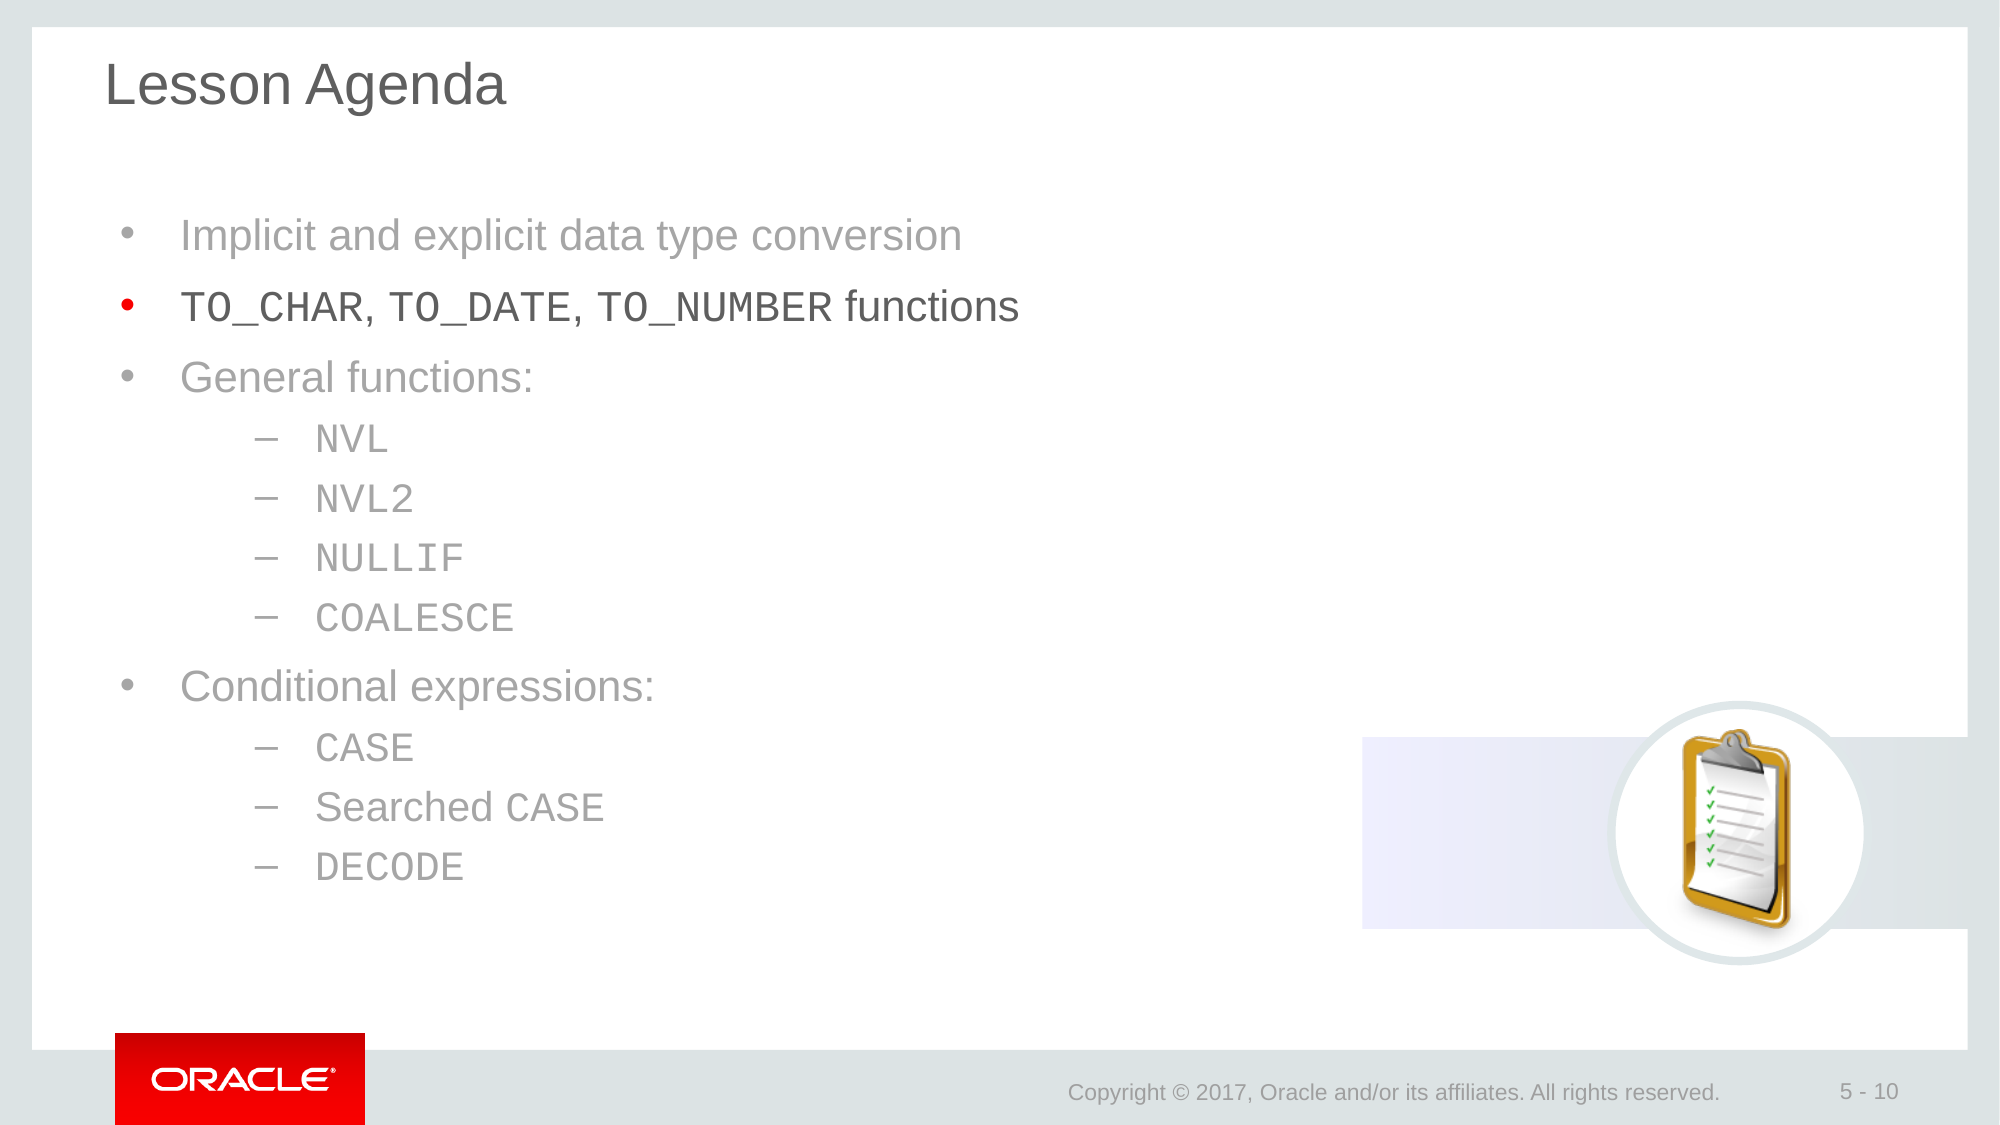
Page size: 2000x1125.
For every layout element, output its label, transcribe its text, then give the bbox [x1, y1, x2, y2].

title Lesson Agenda [101, 43, 1898, 188]
list Implicit and explicit data type conversion TO_CHAR, TO_DATE, TO_NUMBER functions General functions: NVL NVL2 NULLIF COALESCE Conditional expressions: CASE Searched CASE DECODE [101, 203, 1898, 505]
picture [115, 1033, 365, 1125]
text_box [1361, 704, 1972, 979]
